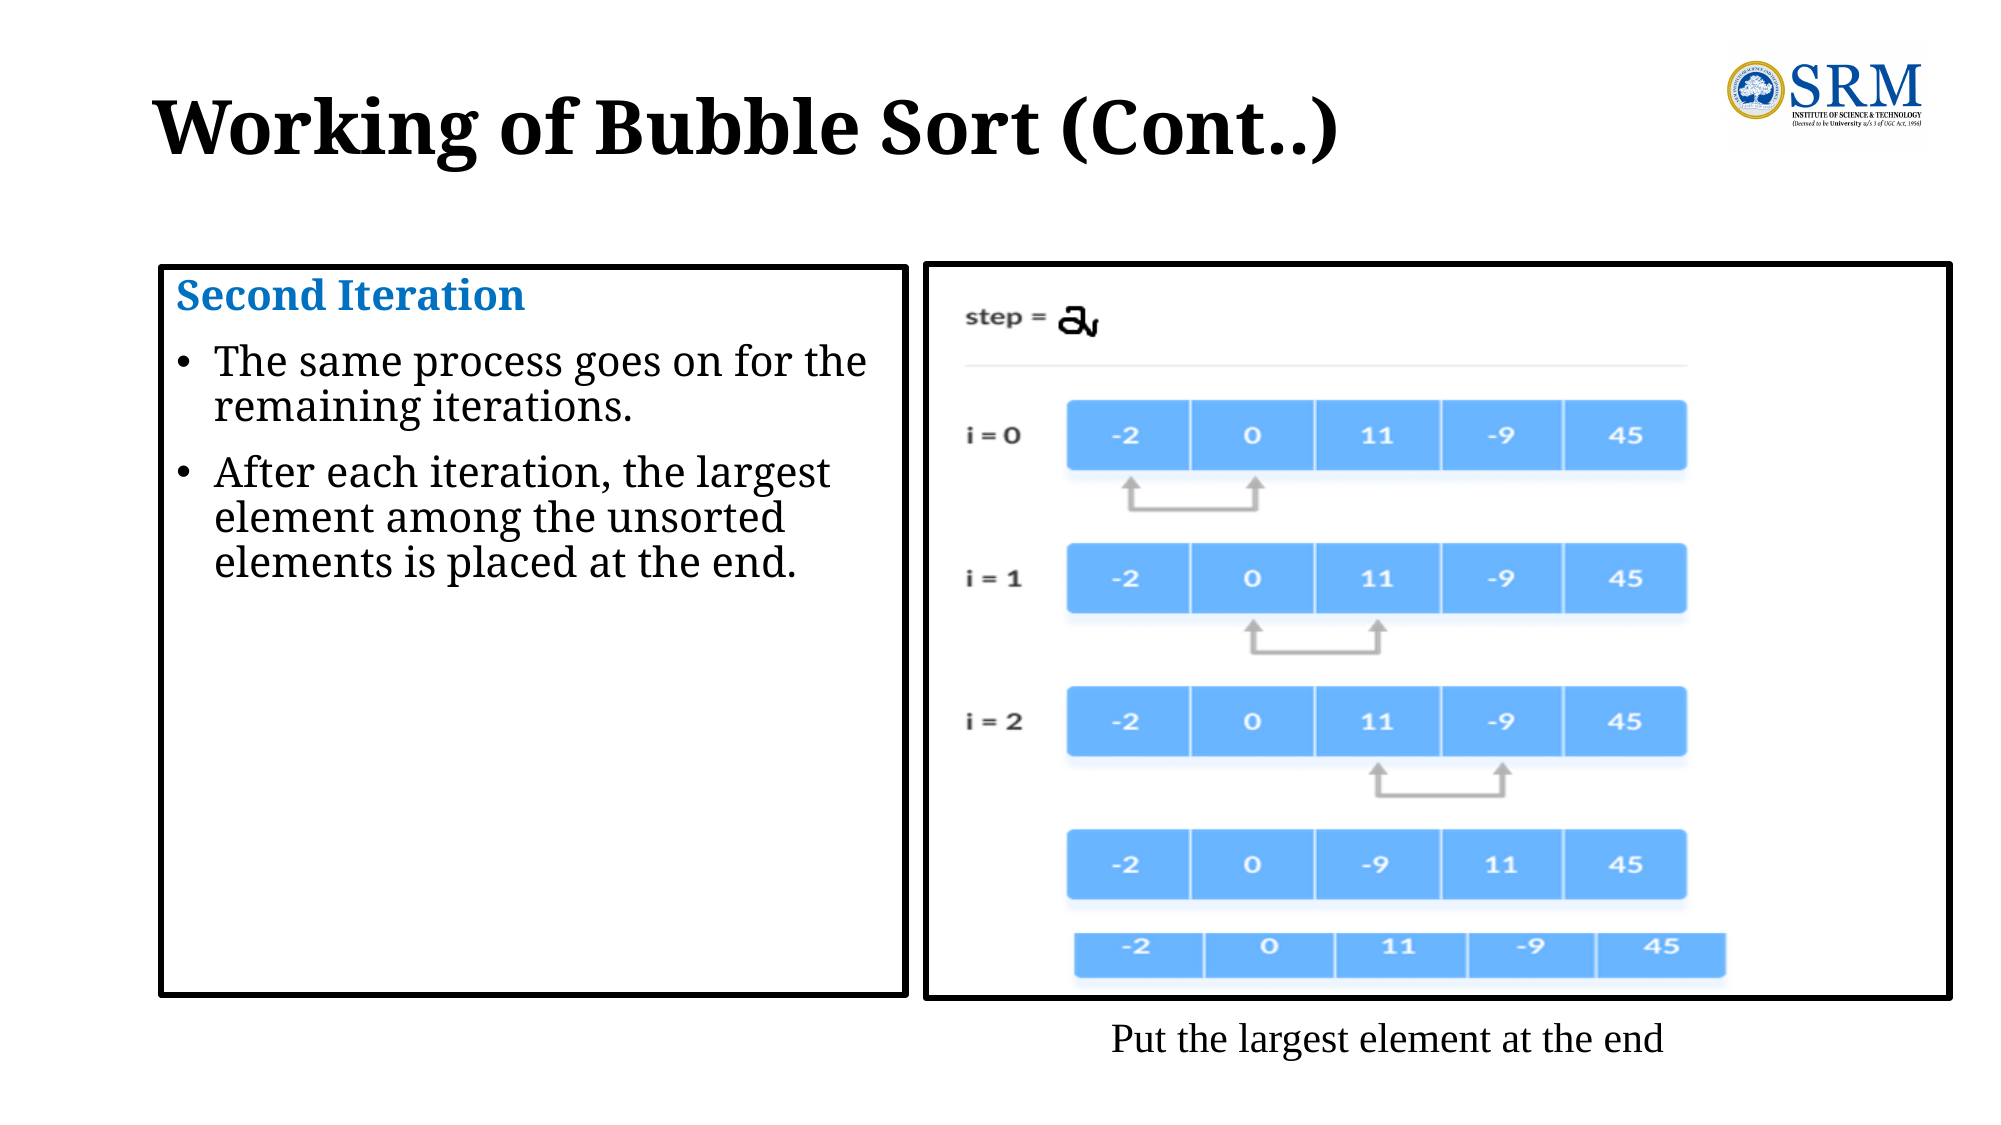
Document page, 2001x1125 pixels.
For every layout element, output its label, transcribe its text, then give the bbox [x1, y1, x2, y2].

list Second Iteration The same process goes on for the remaining iterations. After each iteration, the largest element among the unsorted elements is placed at the end. [161, 267, 906, 995]
picture [929, 267, 1947, 995]
picture [1723, 37, 1926, 151]
text_box Put the largest element at the end [1096, 1003, 1680, 1068]
title Working of Bubble Sort (Cont..) [137, 60, 1863, 200]
